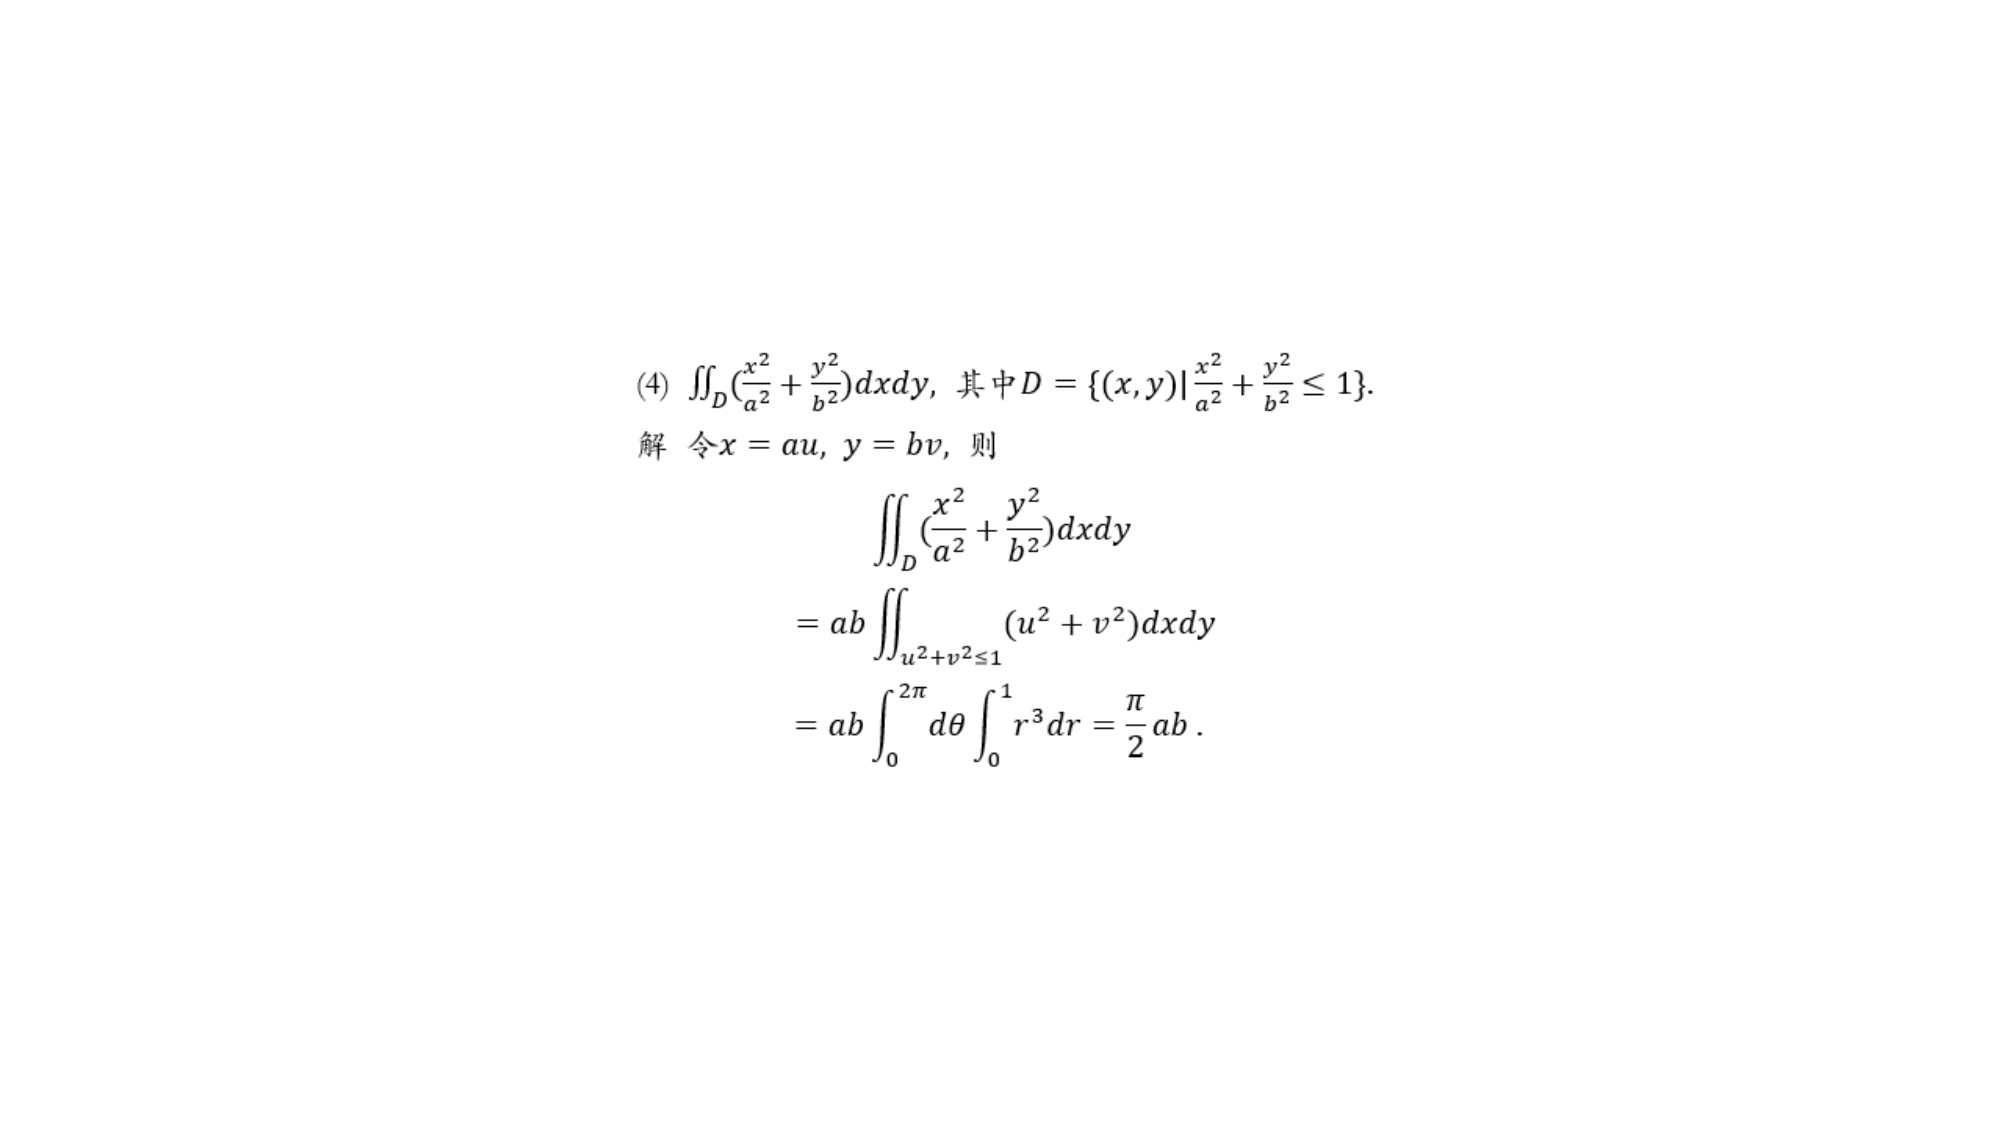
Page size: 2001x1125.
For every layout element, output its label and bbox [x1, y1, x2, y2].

picture [608, 311, 1392, 814]
